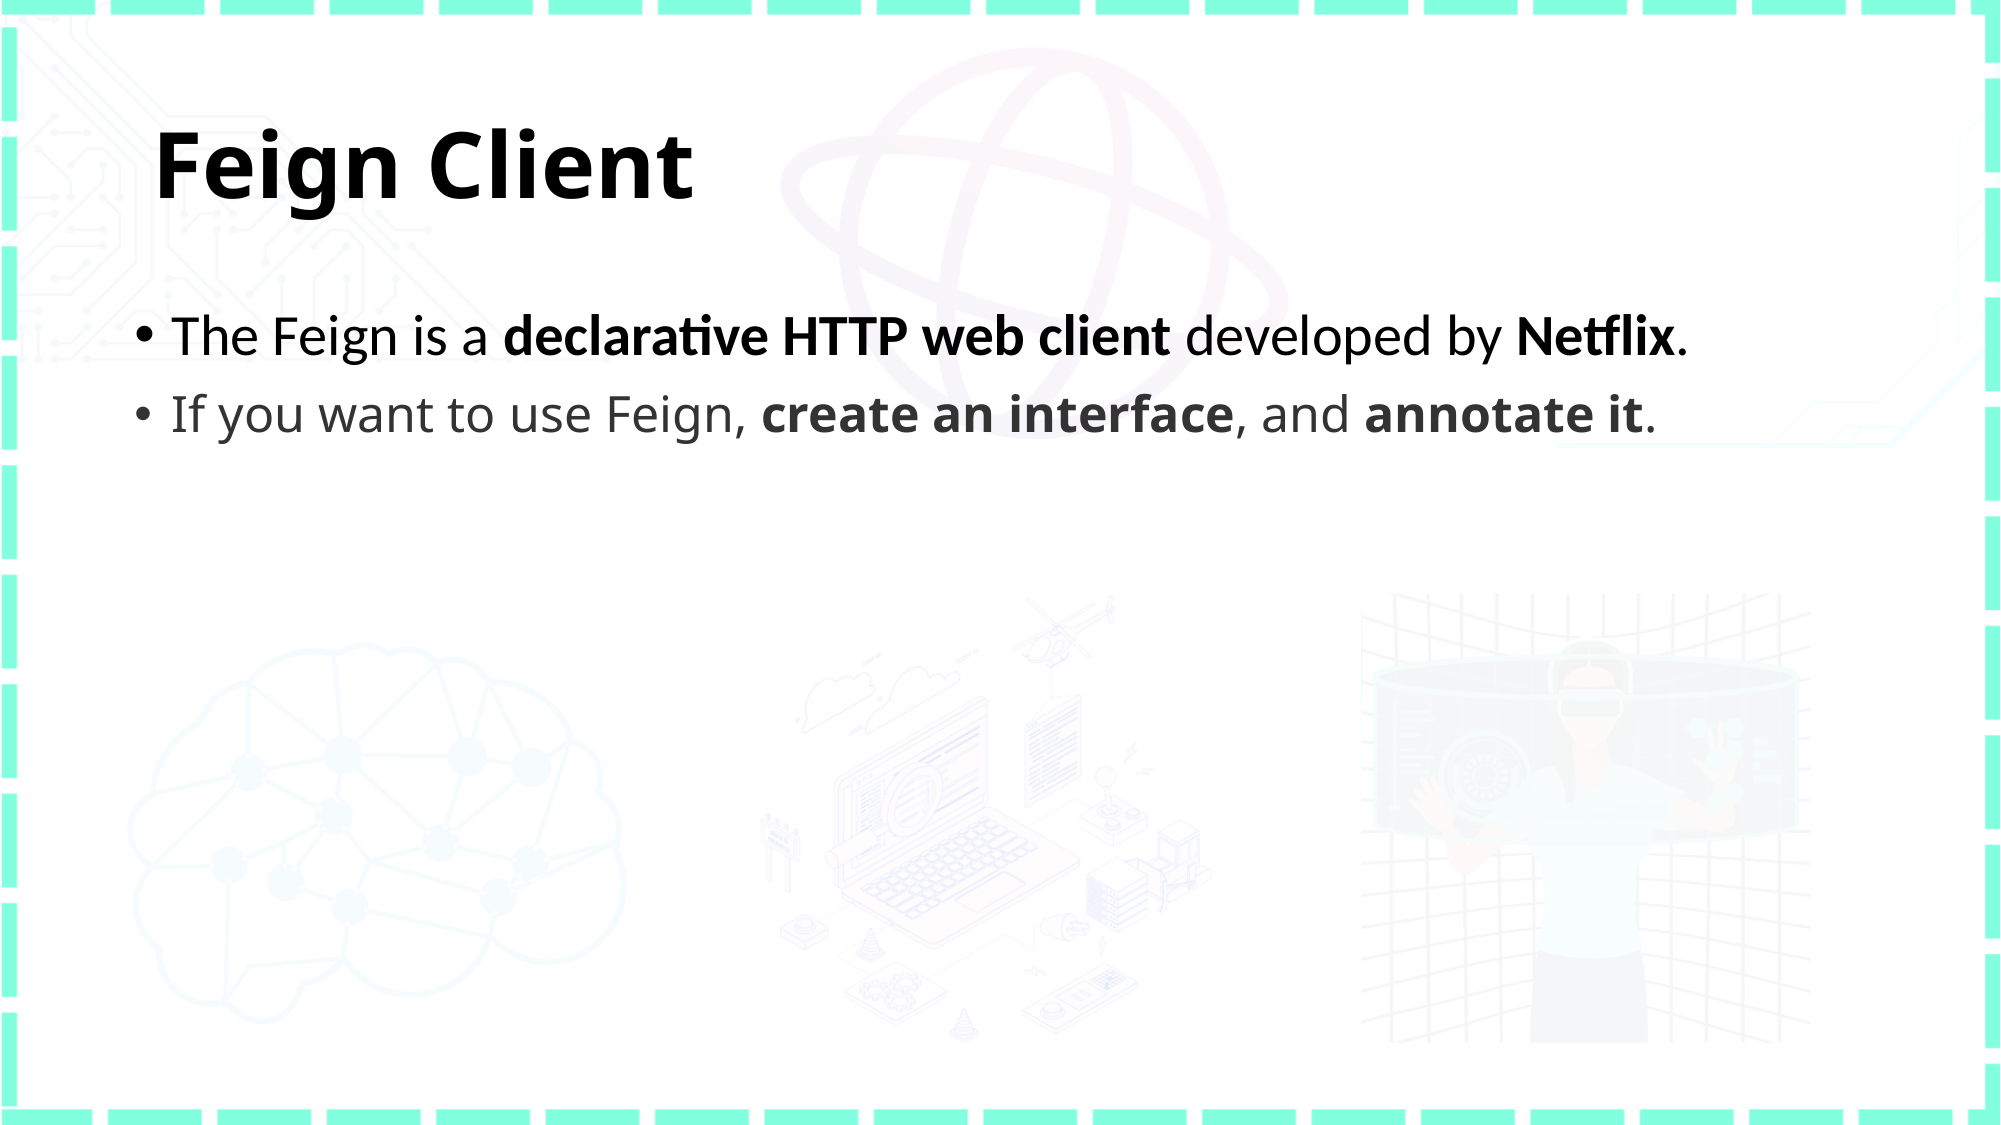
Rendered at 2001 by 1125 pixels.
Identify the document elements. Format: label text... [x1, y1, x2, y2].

list The Feign is a declarative HTTP web client developed by Netflix. If you want to use Feign, create an interface, and annotate it. [119, 298, 1845, 1012]
picture [0, 0, 2001, 1125]
title Feign Client [137, 59, 1863, 278]
